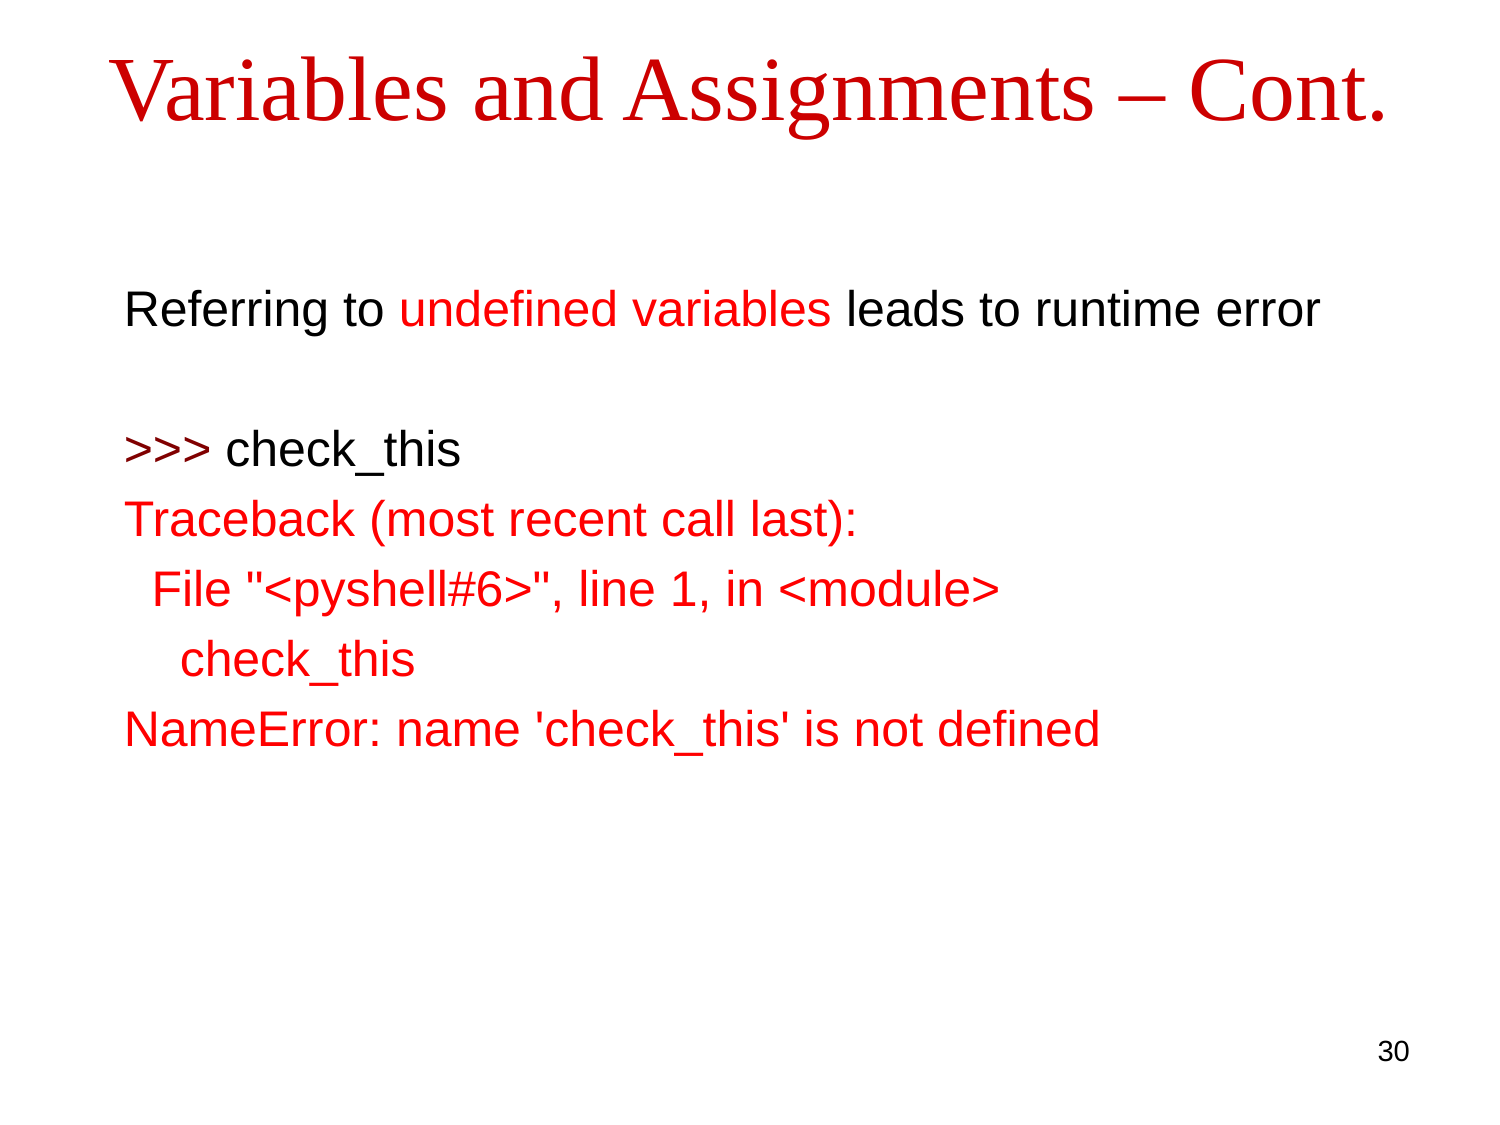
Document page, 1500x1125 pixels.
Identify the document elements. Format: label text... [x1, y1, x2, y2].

slide_number 30 [1074, 1024, 1426, 1103]
title Variables and Assignments – Cont. [74, 44, 1426, 233]
list Referring to undefined variables leads to runtime error >>> check_this Traceback (most recent call last): File "<pyshell#6>", line 1, in <module> check_this NameError: name 'check_this' is not defined [108, 268, 1459, 1012]
